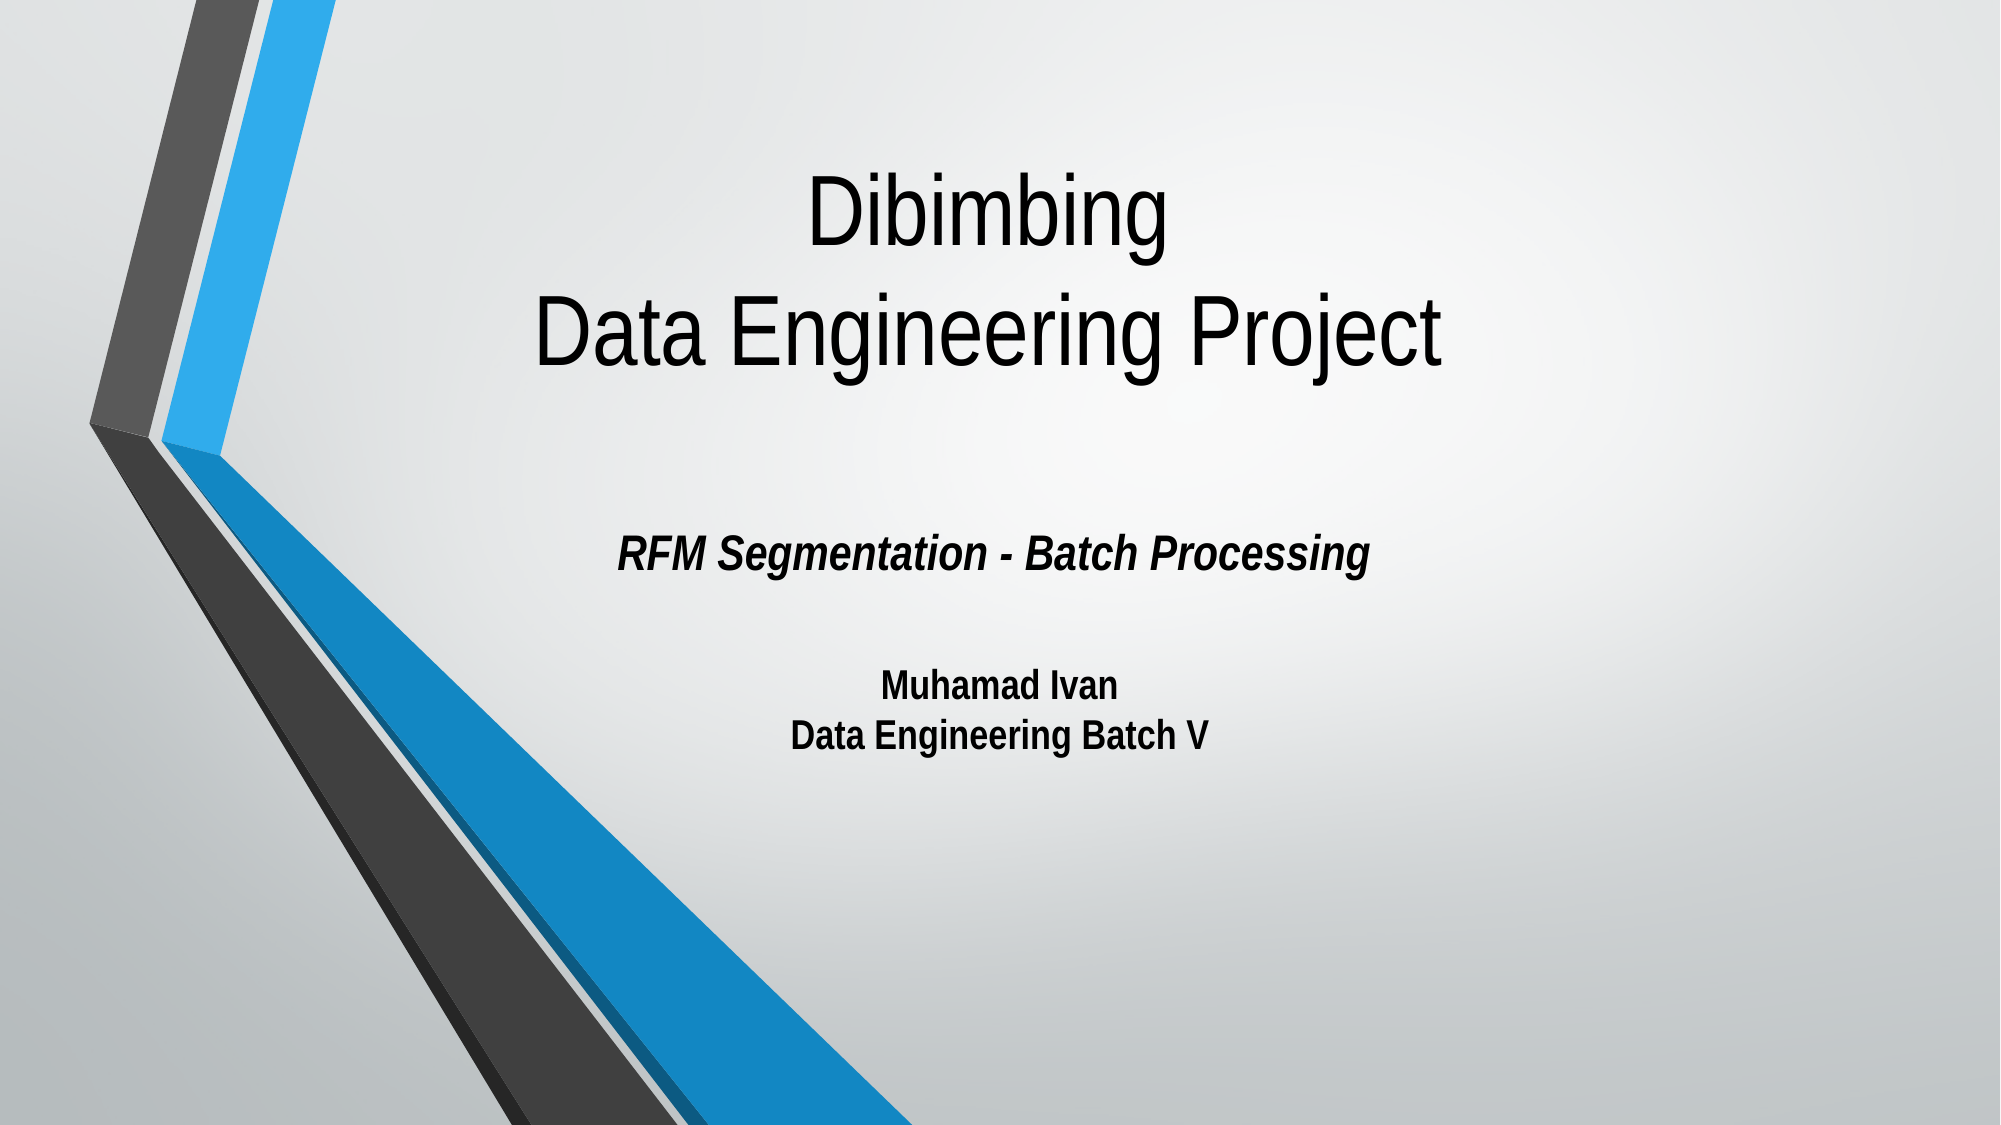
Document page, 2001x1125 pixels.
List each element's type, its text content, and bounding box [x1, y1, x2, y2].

subtitle RFM Segmentation - Batch Processing [0, 513, 2000, 612]
title Dibimbing Data Engineering Project [249, 127, 1750, 394]
text_box Muhamad Ivan Data Engineering Batch V [505, 650, 1495, 765]
